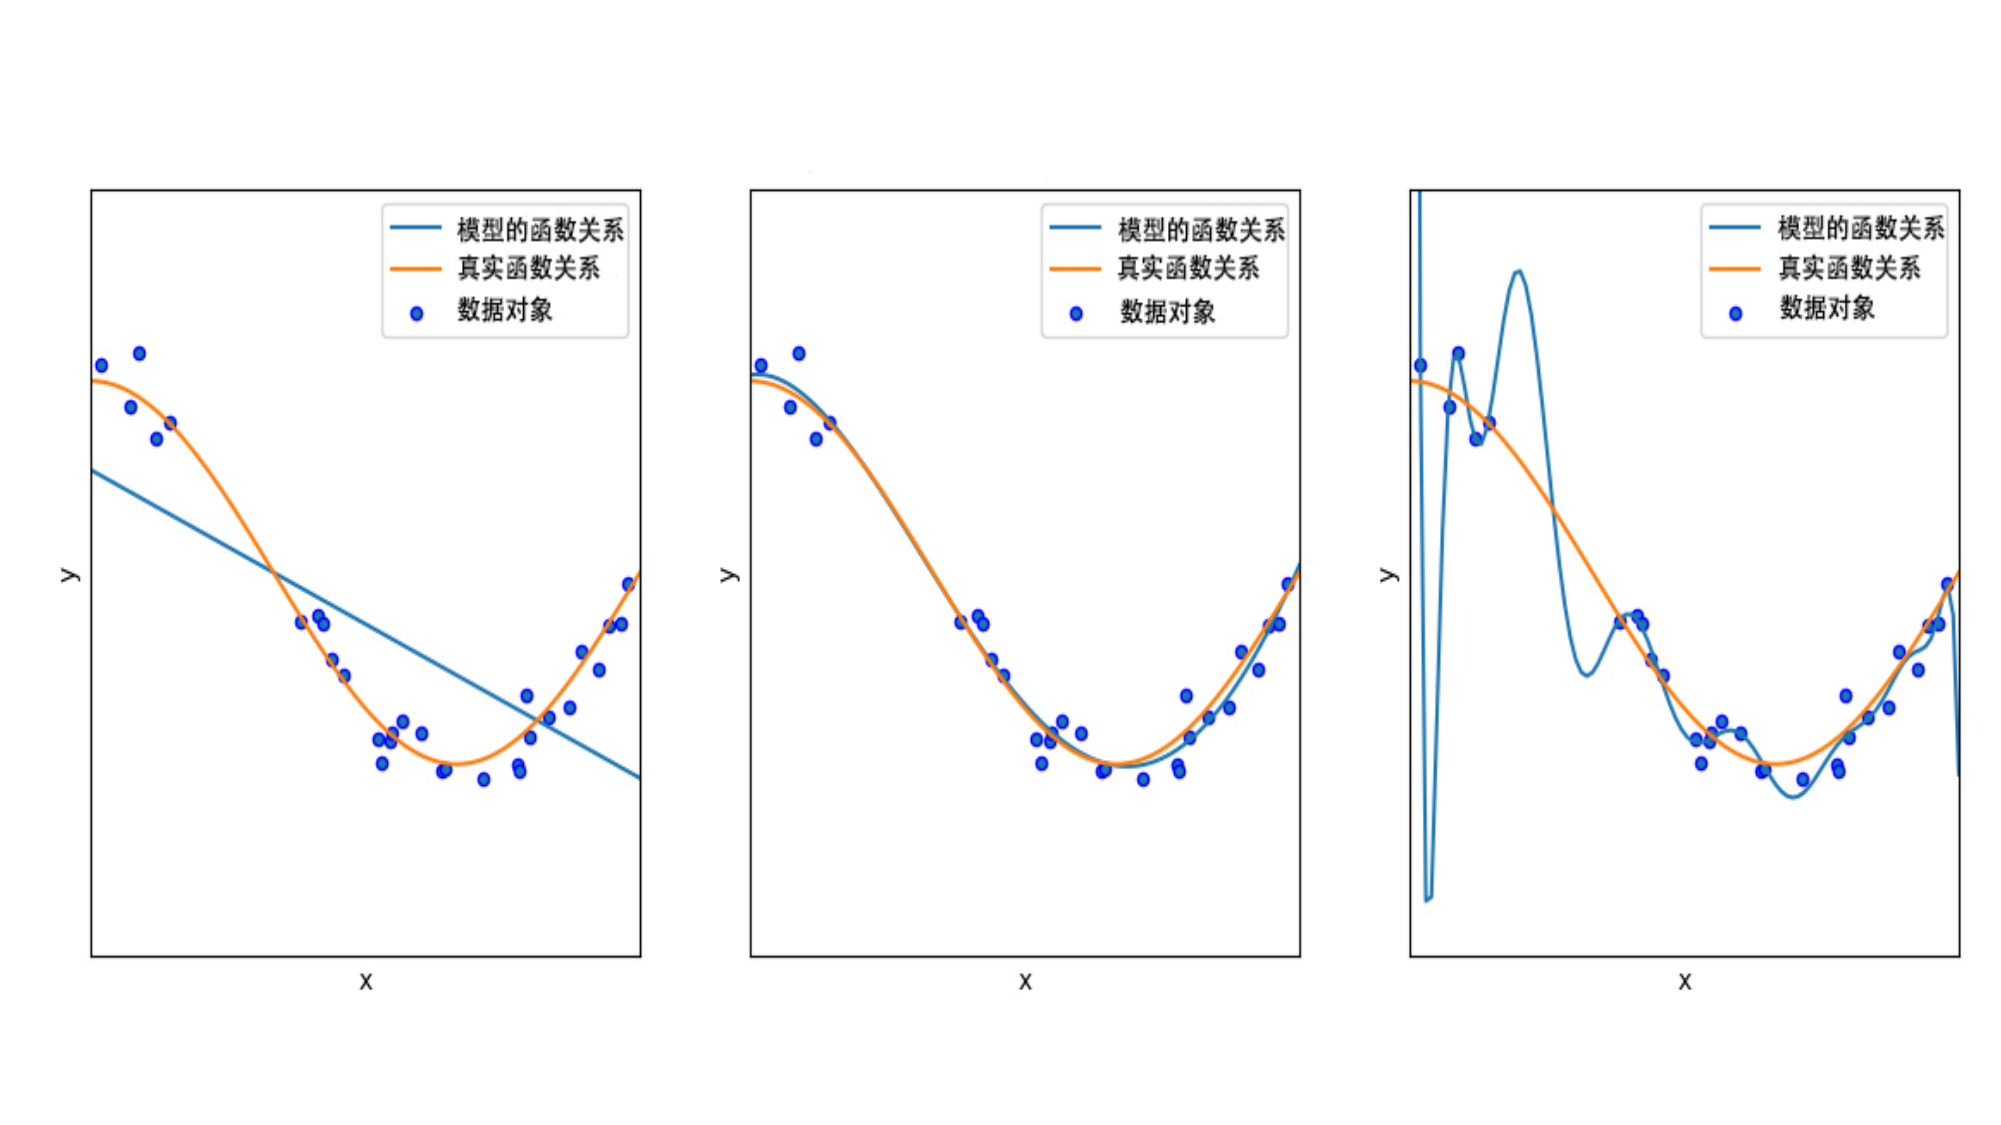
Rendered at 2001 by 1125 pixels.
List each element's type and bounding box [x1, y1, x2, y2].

picture [15, 154, 1985, 1014]
